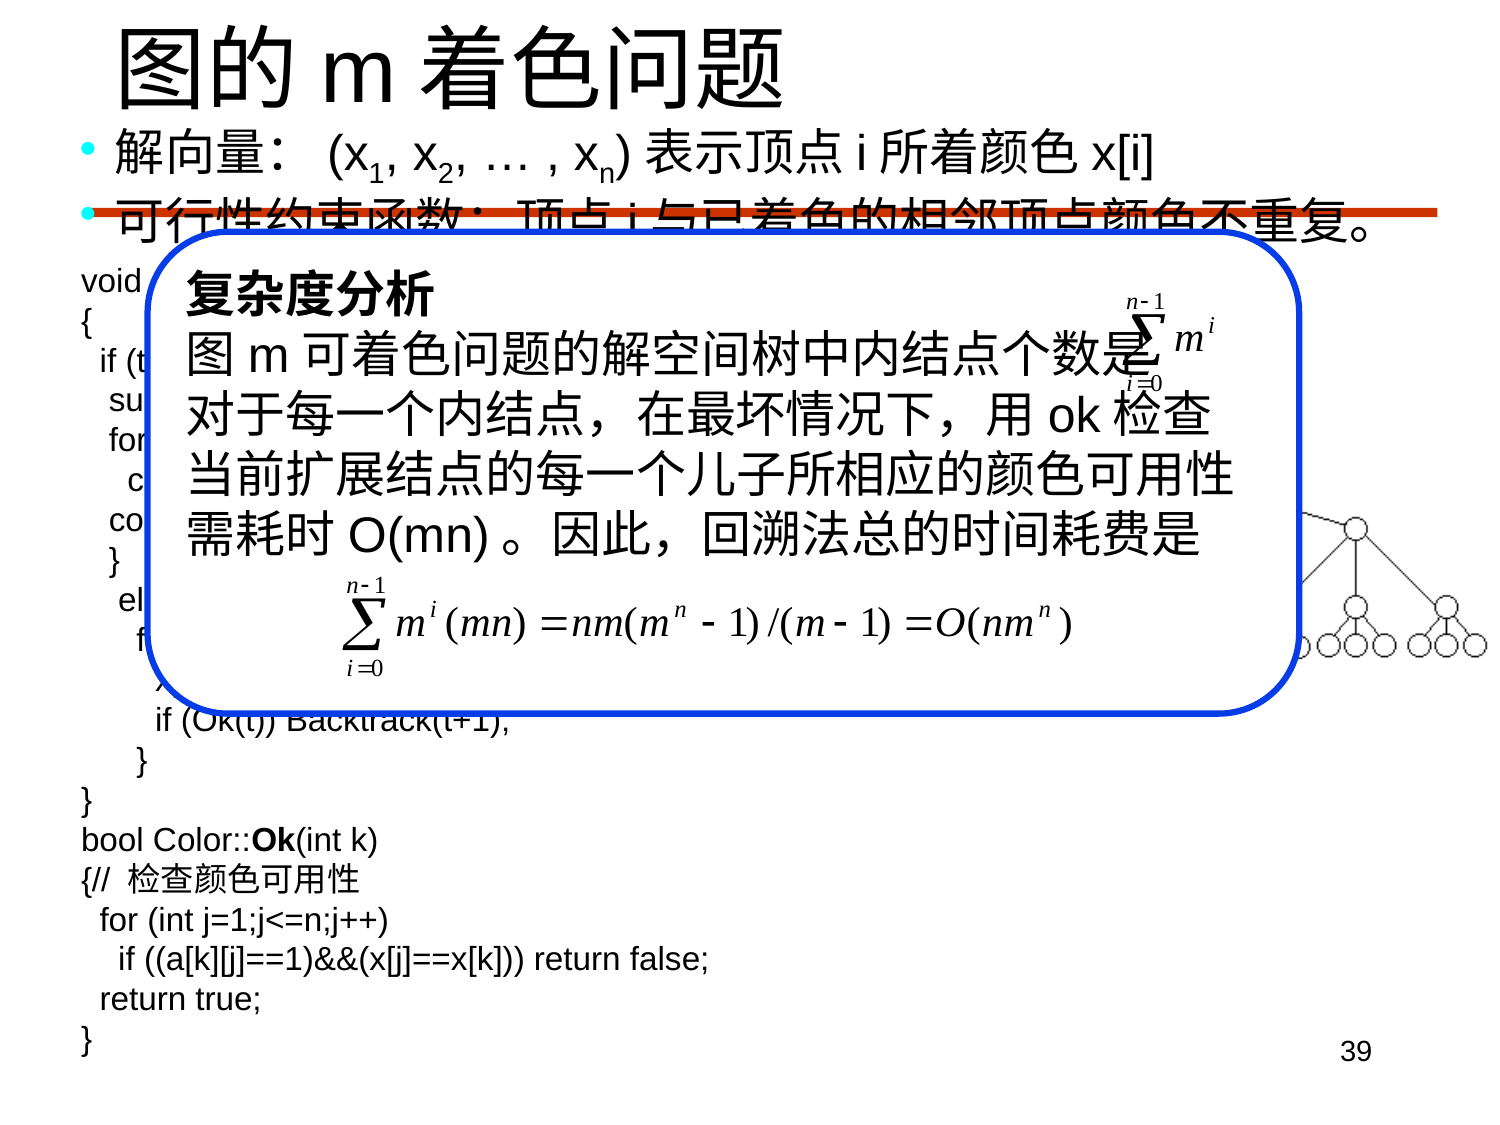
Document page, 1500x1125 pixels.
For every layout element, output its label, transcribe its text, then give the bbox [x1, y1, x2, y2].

picture [1300, 420, 1500, 681]
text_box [147, 231, 1300, 719]
text_box void Color::Backtrack(int t) { if (t>n) { sum++; for (int i=1; i<=n; i++) cout << x[i] << ' '; cout << endl; } else for (int i=1;i<=m;i++) { x[t]=i; if (Ok(t)) Backtrack(t+1); } } bool Color::Ok(int k) {// 检查颜色可用性 for (int j=1;j<=n;j++) if ((a[k][j]==1)&&(x[j]==x[k])) return false; return true; } [66, 528, 726, 1065]
text_box 图的m着色问题 [100, 0, 1376, 132]
text_box void Color::Backtrack(int t) { if (t>n) { sum++; for (int i=1; i<=n; i++) cout << x[i] << ' '; cout << endl; } else for (int i=1;i<=m;i++) { x[t]=i; if (Ok(t)) Backtrack(t+1); } } bool Color::Ok(int k) {// 检查颜色可用性 for (int j=1;j<=n;j++) if ((a[k][j]==1)&&(x[j]==x[k])) return false; return true; } [66, 251, 142, 527]
text_box 解向量：(x1, x2, … , xn)表示顶点i所着颜色x[i] 可行性约束函数：顶点i与已着色的相邻顶点颜色不重复。 [64, 113, 1447, 257]
slide_number 39 [1074, 1024, 1388, 1101]
